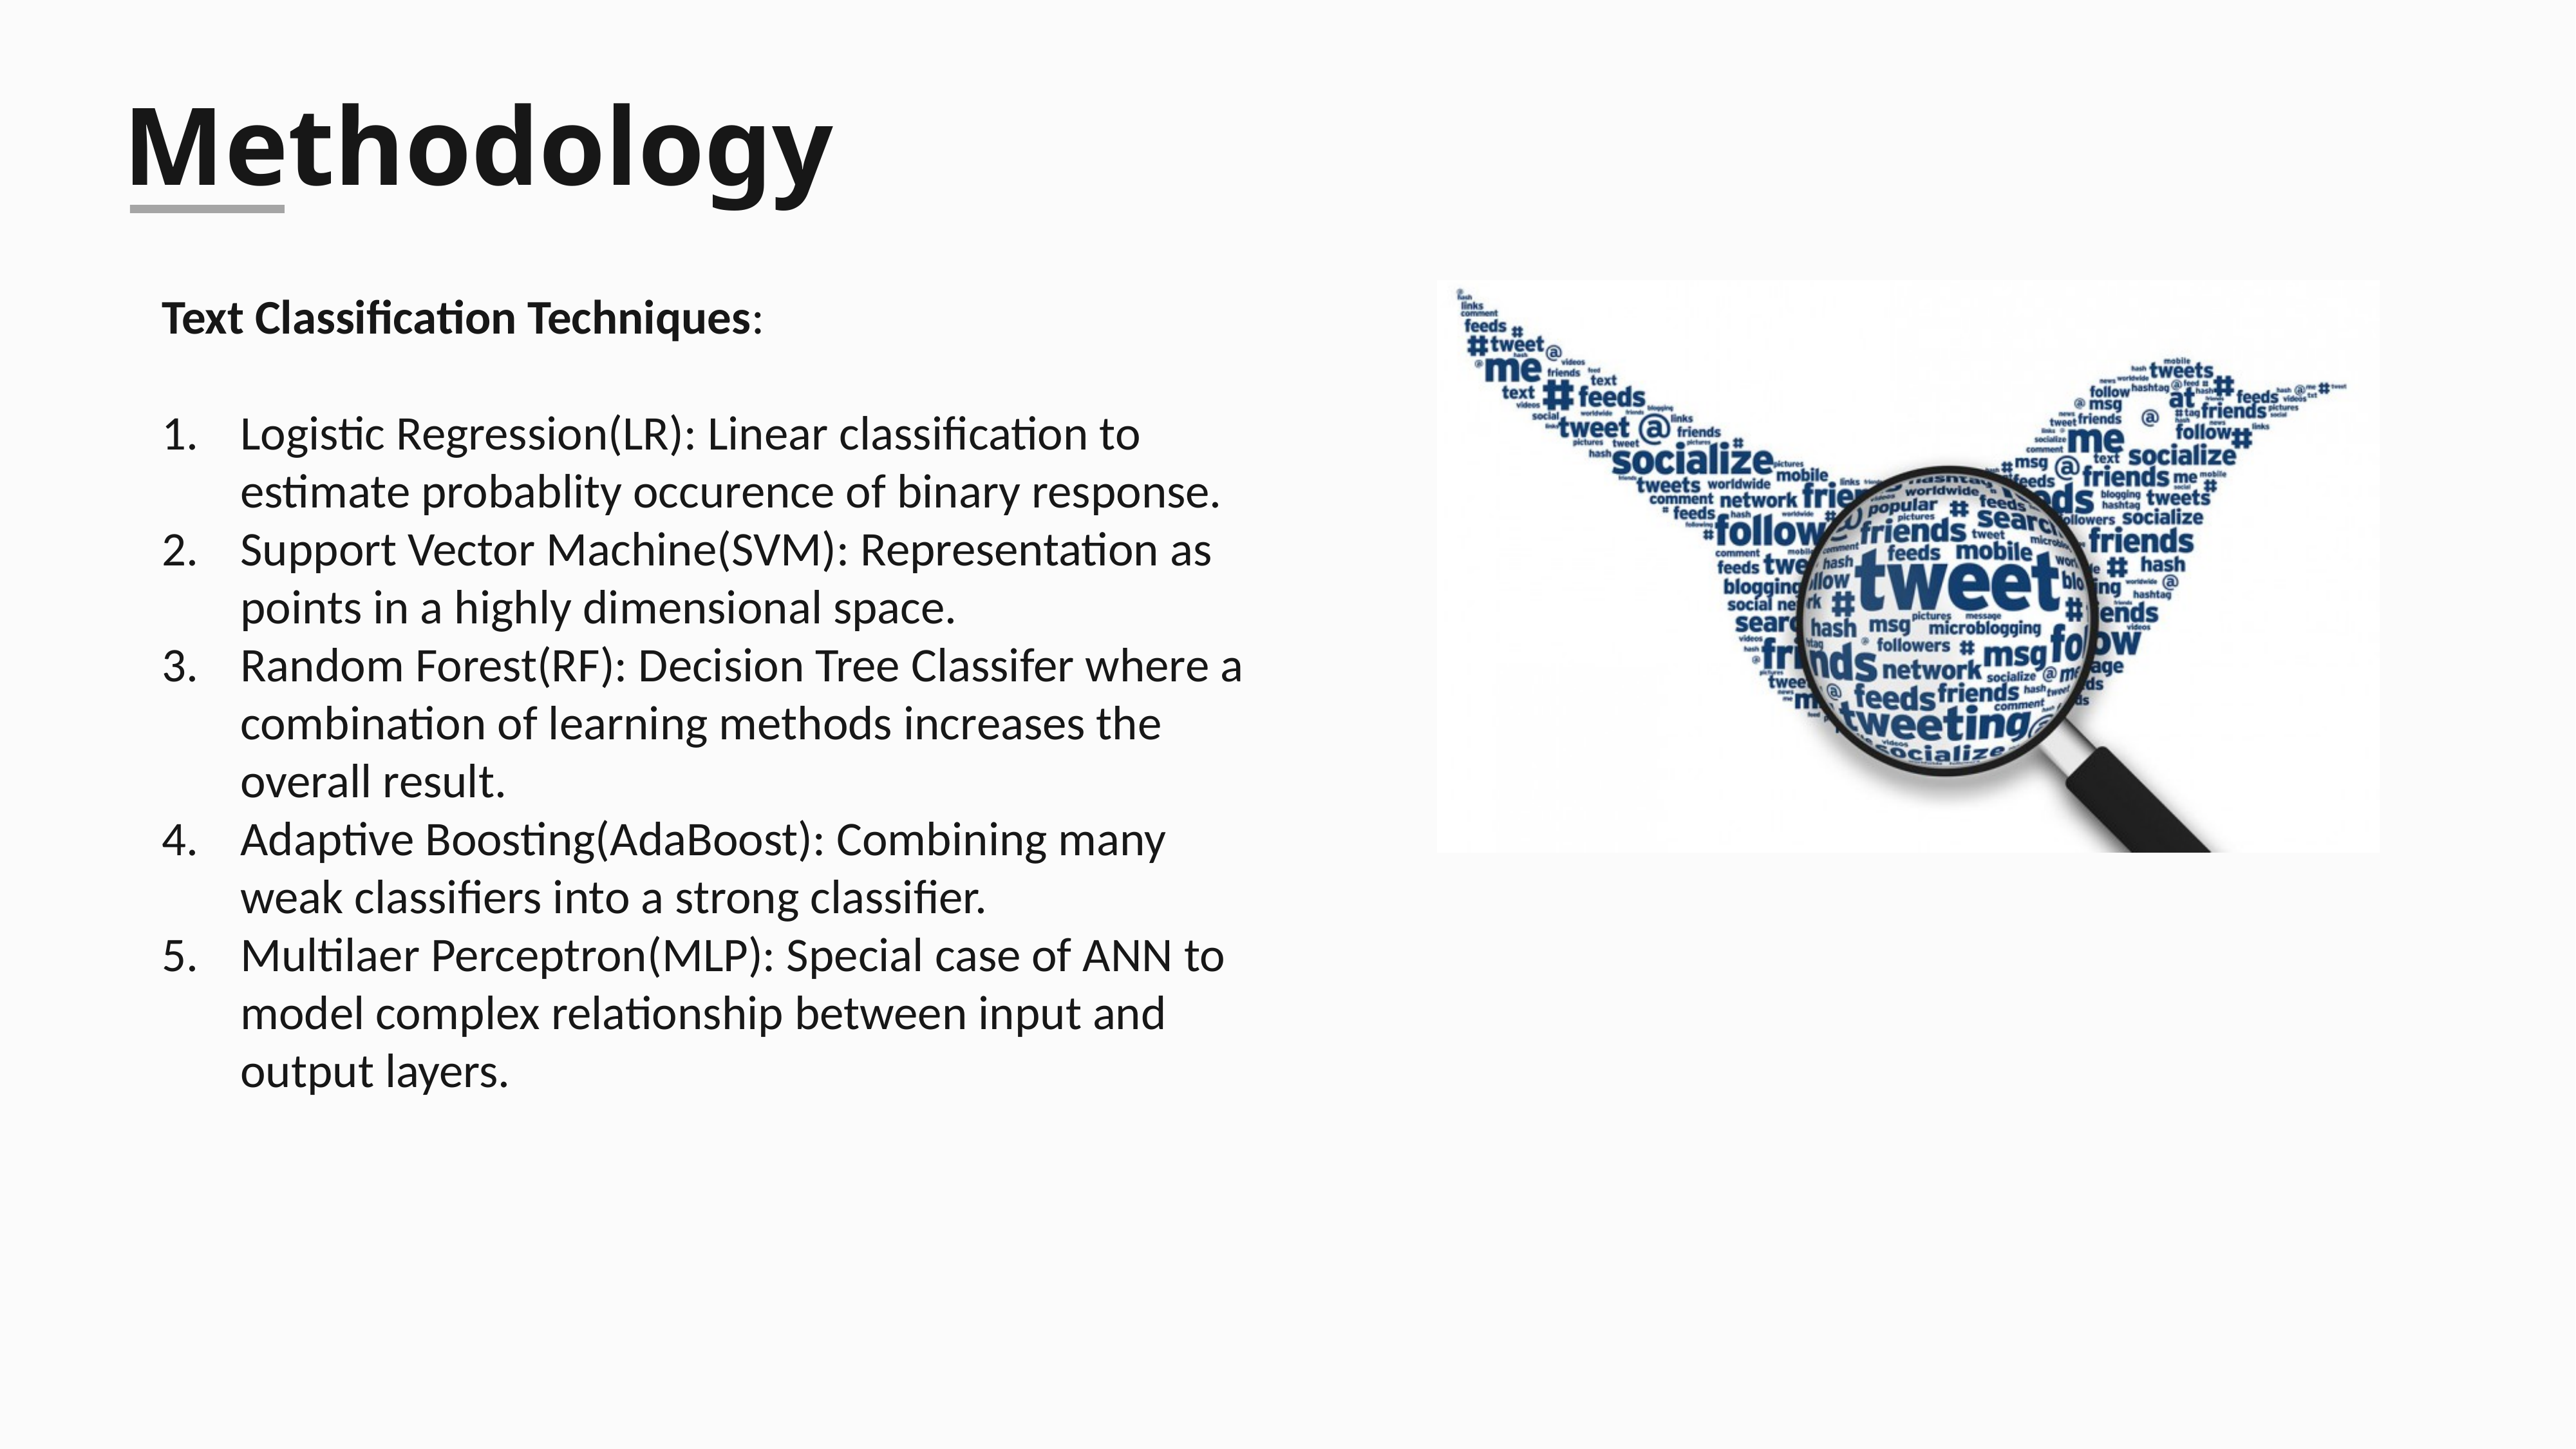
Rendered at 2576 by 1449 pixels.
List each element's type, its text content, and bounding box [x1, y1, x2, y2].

text_box Text Classification Techniques: Logistic Regression(LR): Linear classification to estimate probablity occurence of binary response. Support Vector Machine(SVM): Representation as points in a highly dimensional space. Random Forest(RF): Decision Tree Classifer where a combination of learning methods increases the overall result. Adaptive Boosting(AdaBoost): Combining many weak classifiers into a strong classifier. Multilaer Perceptron(MLP): Special case of ANN to model complex relationship between input and output layers. [152, 280, 1255, 1160]
picture [1437, 280, 2380, 853]
text_box Methodology [114, 73, 1081, 212]
